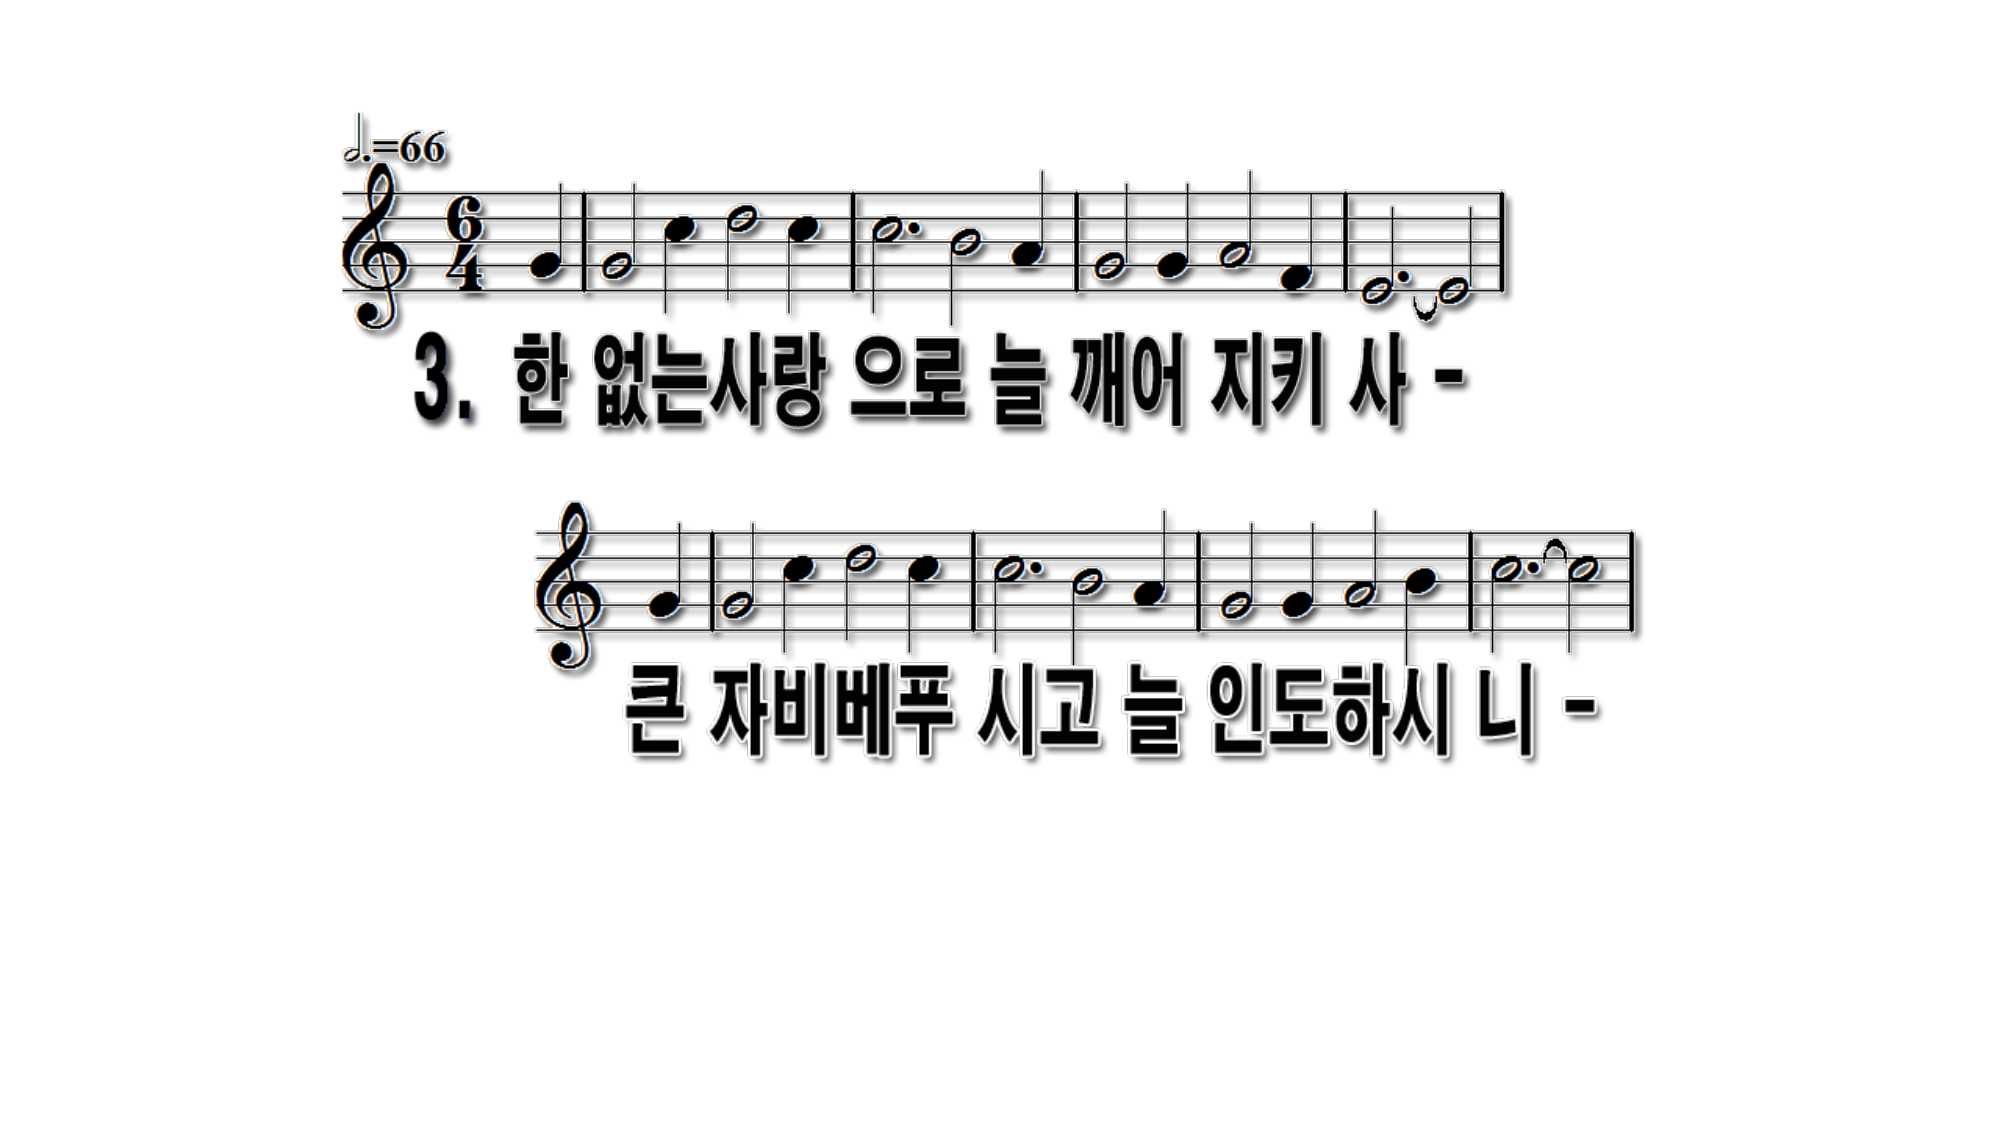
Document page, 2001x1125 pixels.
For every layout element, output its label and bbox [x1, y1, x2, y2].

picture [249, 0, 1750, 938]
